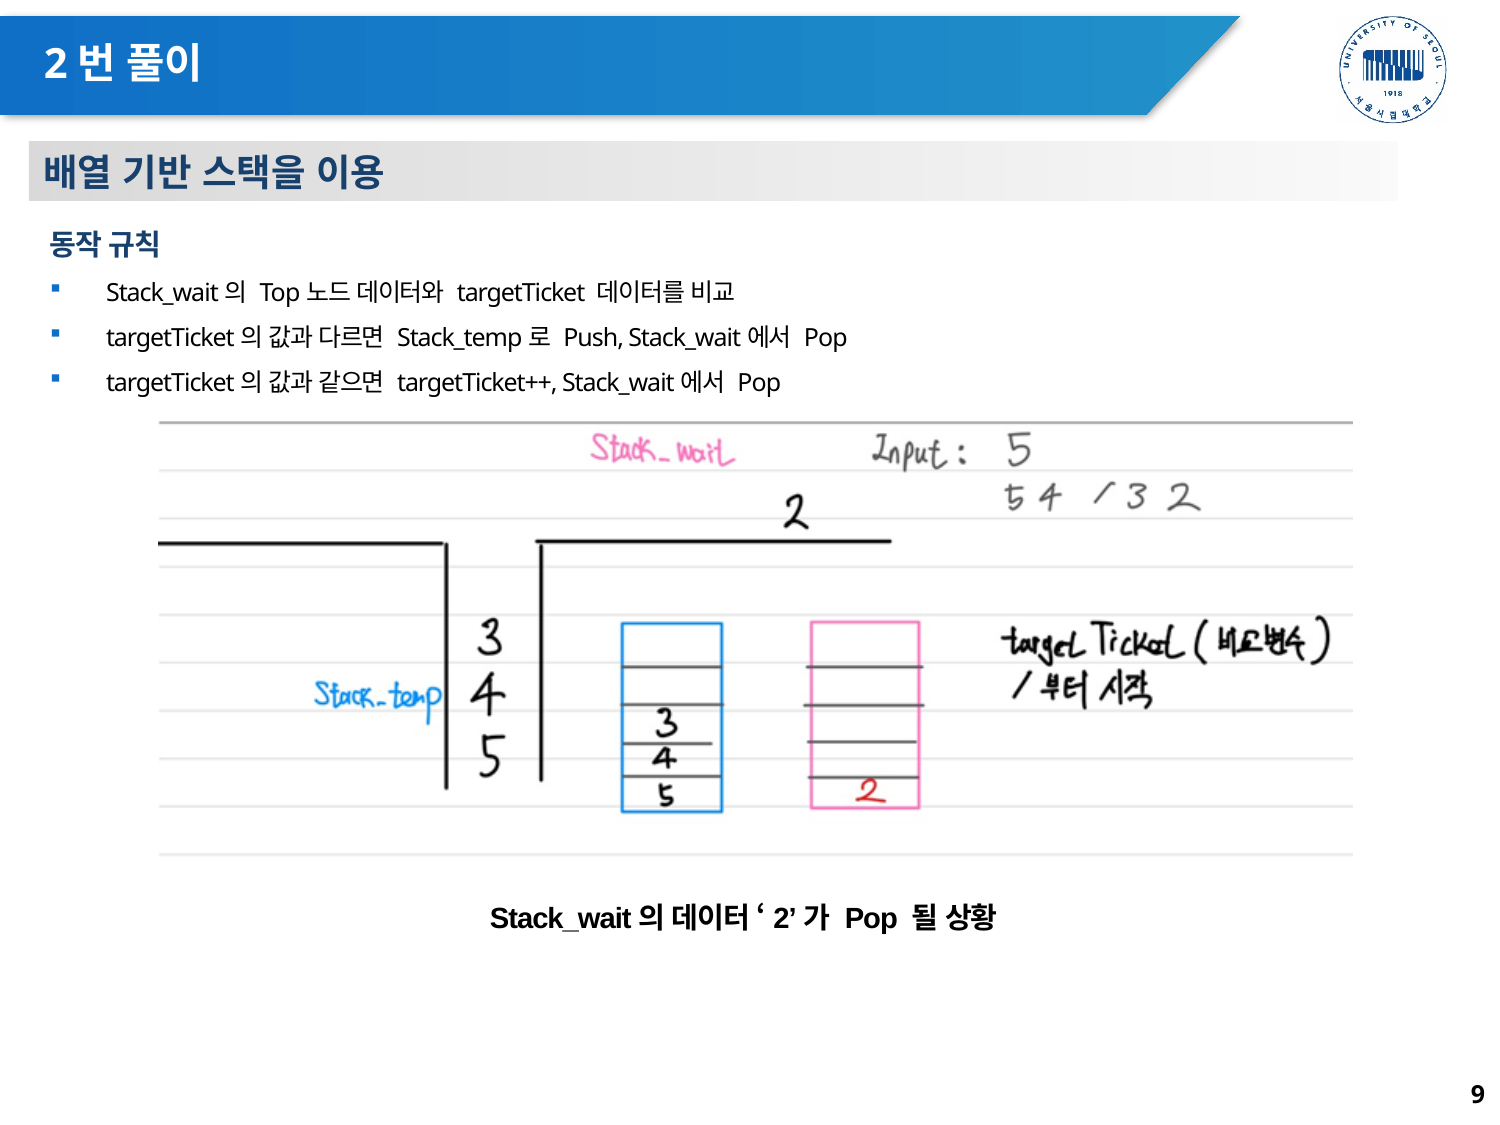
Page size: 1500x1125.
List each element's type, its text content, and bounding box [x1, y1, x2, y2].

text_box 동작 규칙 Stack_wait의 Top노드 데이터와 targetTicket 데이터를 비교 targetTicket의 값과 다르면 Stack_temp로 Push, Stack_wait에서 Pop targetTicket의 값과 같으면 targetTicket++, Stack_wait에서 Pop [35, 201, 1453, 449]
picture [158, 421, 1353, 866]
text_box Stack_wait의 데이터 ‘2’가 Pop 될 상황 [339, 892, 1149, 942]
text_box 배열 기반 스택을 이용 [28, 141, 1398, 201]
picture [1337, 15, 1447, 124]
title 2번 풀이 [28, 29, 1032, 101]
slide_number 9 [1162, 1065, 1500, 1125]
